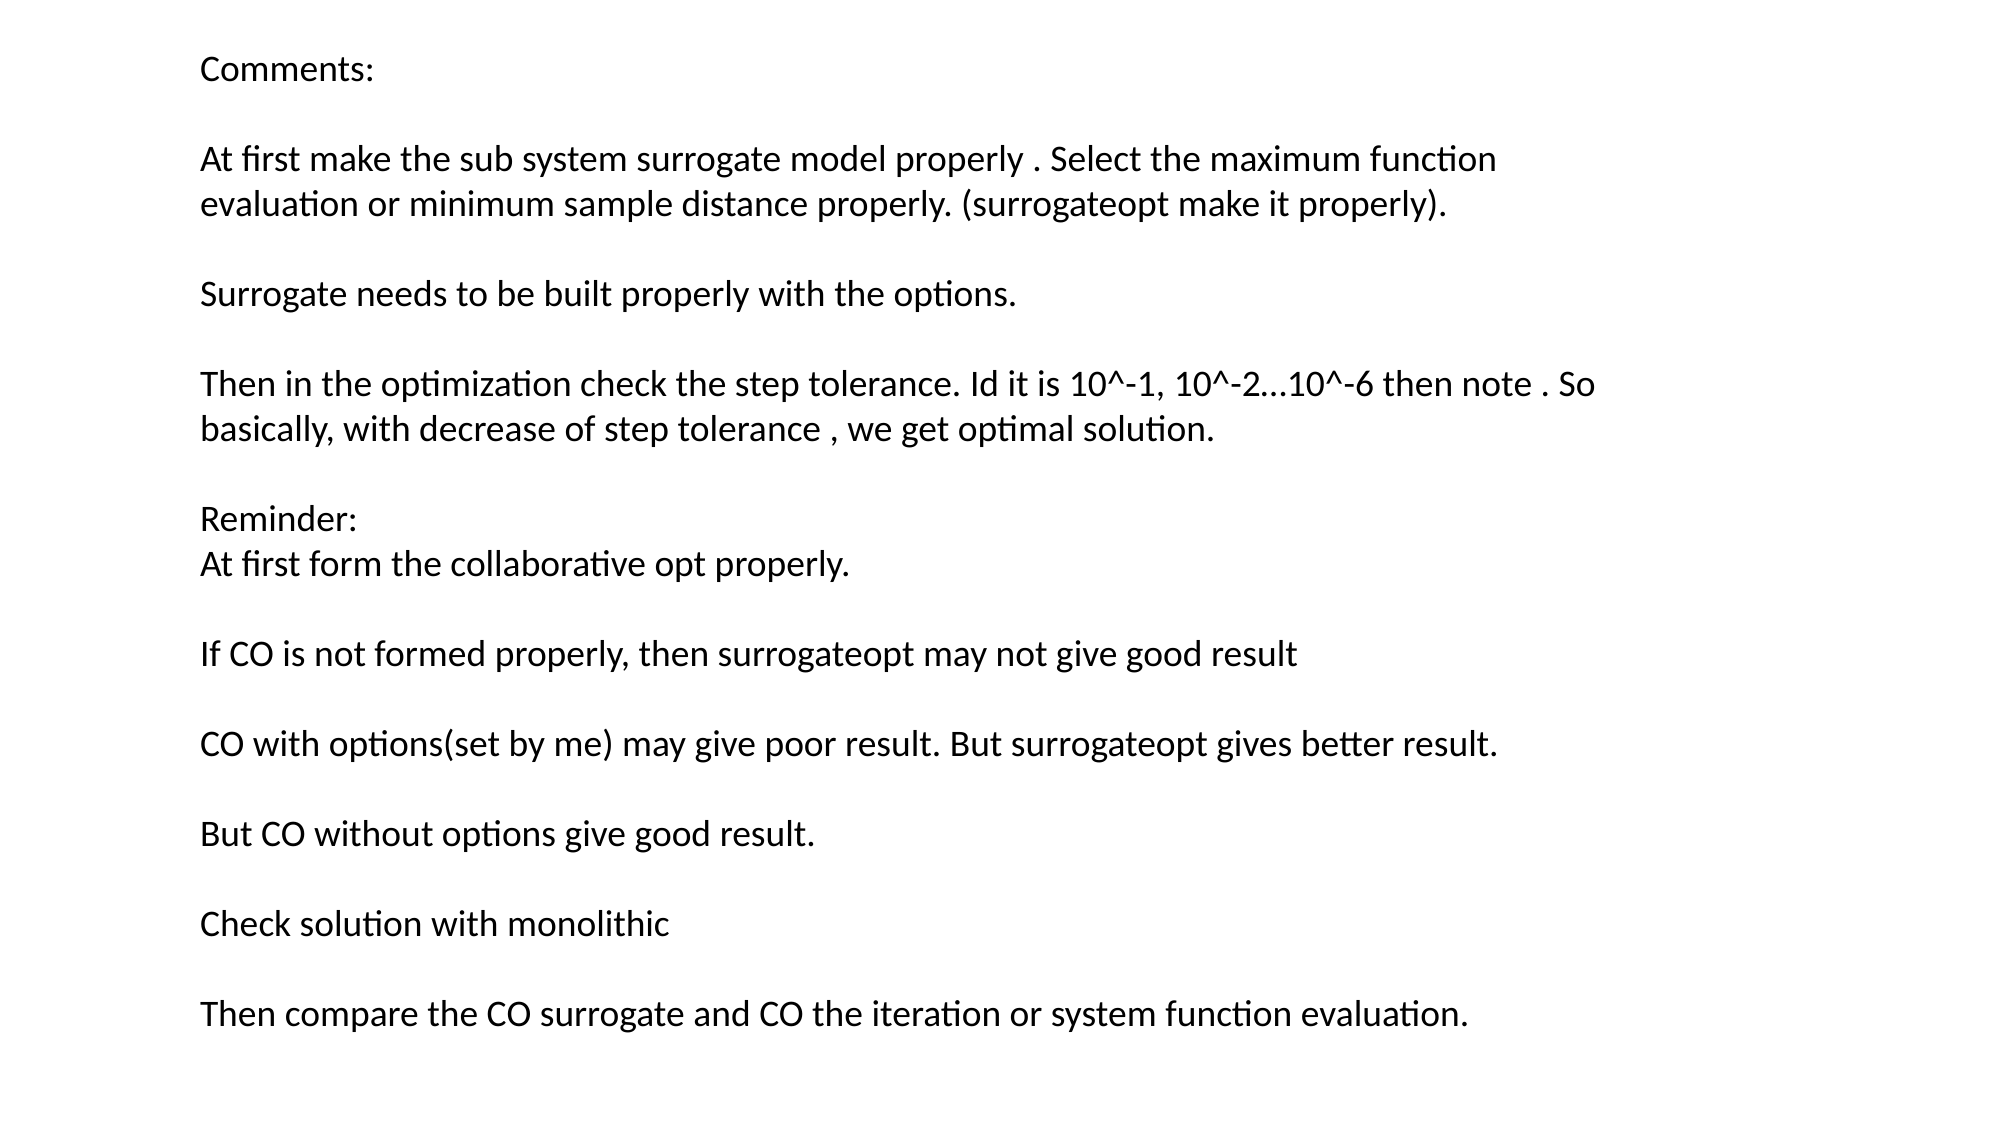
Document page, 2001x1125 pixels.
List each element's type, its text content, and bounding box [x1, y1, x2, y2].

text_box Comments: At first make the sub system surrogate model properly . Select the maximum function evaluation or minimum sample distance properly. (surrogateopt make it properly). Surrogate needs to be built properly with the options. Then in the optimization check the step tolerance. Id it is 10^-1, 10^-2…10^-6 then note . So basically, with decrease of step tolerance , we get optimal solution. Reminder: At first form the collaborative opt properly. If CO is not formed properly, then surrogateopt may not give good result CO with options(set by me) may give poor result. But surrogateopt gives better result. But CO without options give good result. Check solution with monolithic Then compare the CO surrogate and CO the iteration or system function evaluation. [185, 36, 1669, 1042]
